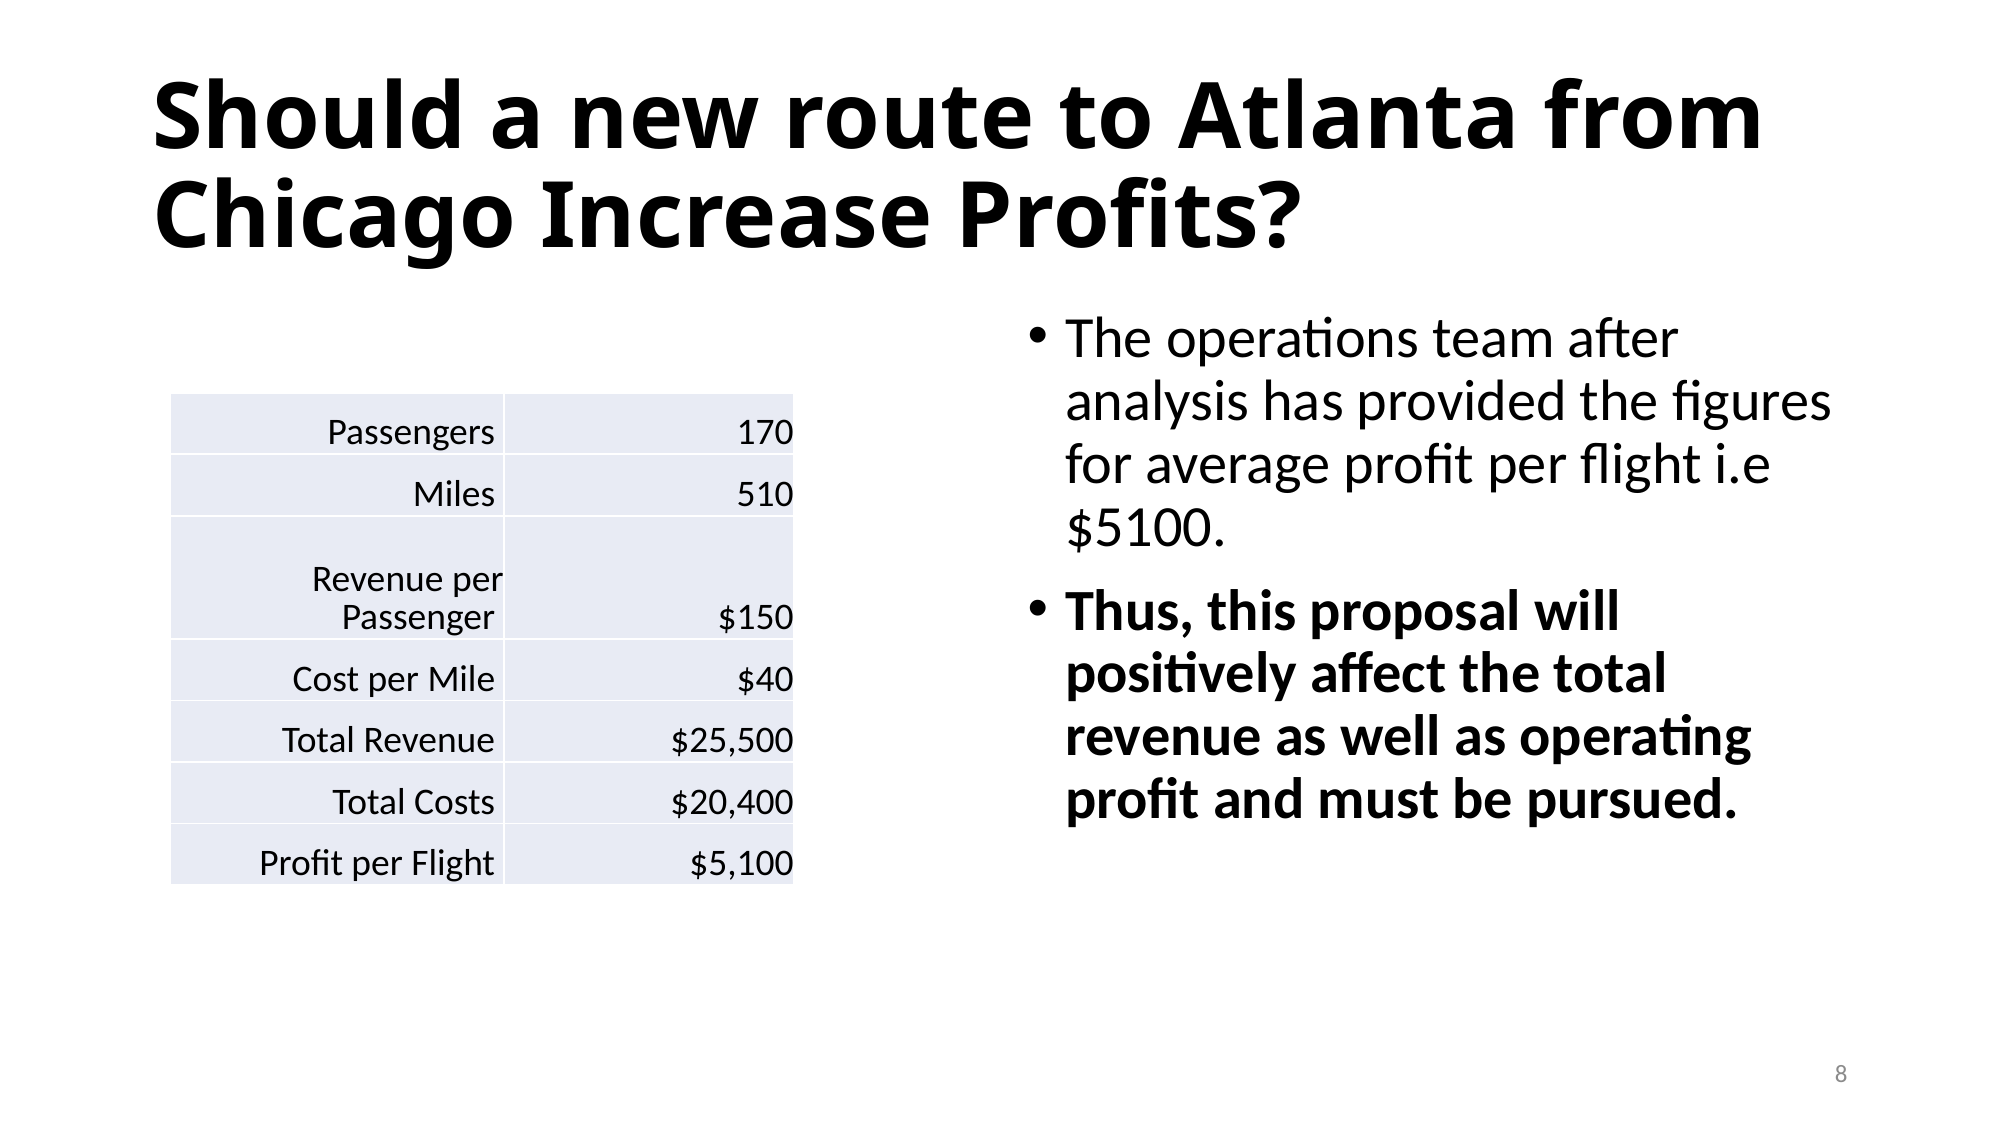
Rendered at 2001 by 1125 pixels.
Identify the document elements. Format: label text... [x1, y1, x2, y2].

table_cell $40 [505, 640, 793, 700]
table_cell Miles [171, 455, 503, 515]
table_cell Total Revenue [171, 701, 503, 761]
slide_number 8 [1412, 1042, 1863, 1103]
table_cell 510 [505, 455, 793, 515]
table_cell Total Costs [171, 763, 503, 823]
table_header Passengers [171, 394, 503, 453]
table_cell $5,100 [505, 824, 793, 884]
list The operations team after analysis has provided the figures for average profit per flight i.e $5100. Thus, this proposal will positively affect the total revenue as well as operating profit and must be pursued. [1012, 299, 1863, 1014]
table_cell $20,400 [505, 763, 793, 823]
table_cell $150 [505, 517, 793, 638]
title Should a new route to Atlanta from Chicago Increase Profits? [137, 59, 1863, 278]
table_cell Profit per Flight [171, 824, 503, 884]
table_header 170 [505, 394, 793, 453]
table_cell $25,500 [505, 701, 793, 761]
table_cell Revenue per Passenger [171, 517, 503, 638]
table_cell Cost per Mile [171, 640, 503, 700]
